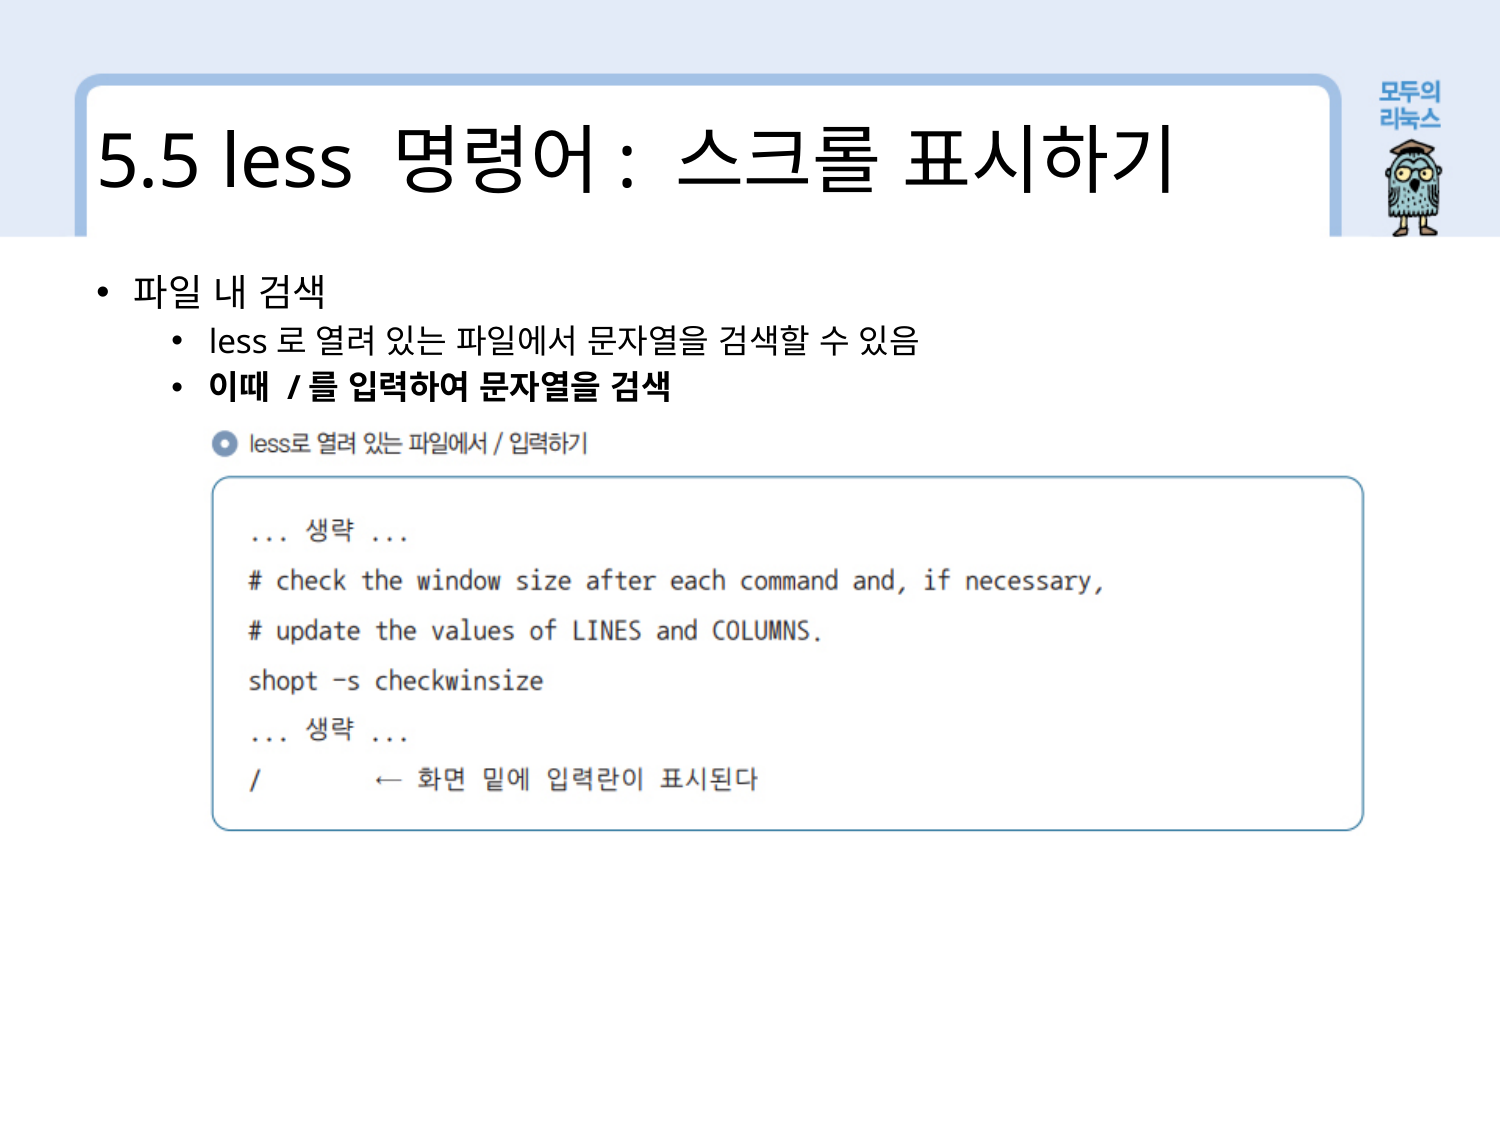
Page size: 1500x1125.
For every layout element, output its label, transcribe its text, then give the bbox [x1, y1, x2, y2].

text_box 5.5 less 명령어: 스크롤 표시하기 [81, 115, 1335, 221]
picture [0, 0, 1500, 1125]
text_box 파일 내 검색 less로 열려 있는 파일에서 문자열을 검색할 수 있음 이때 /를 입력하여 문자열을 검색 [81, 266, 1320, 1024]
